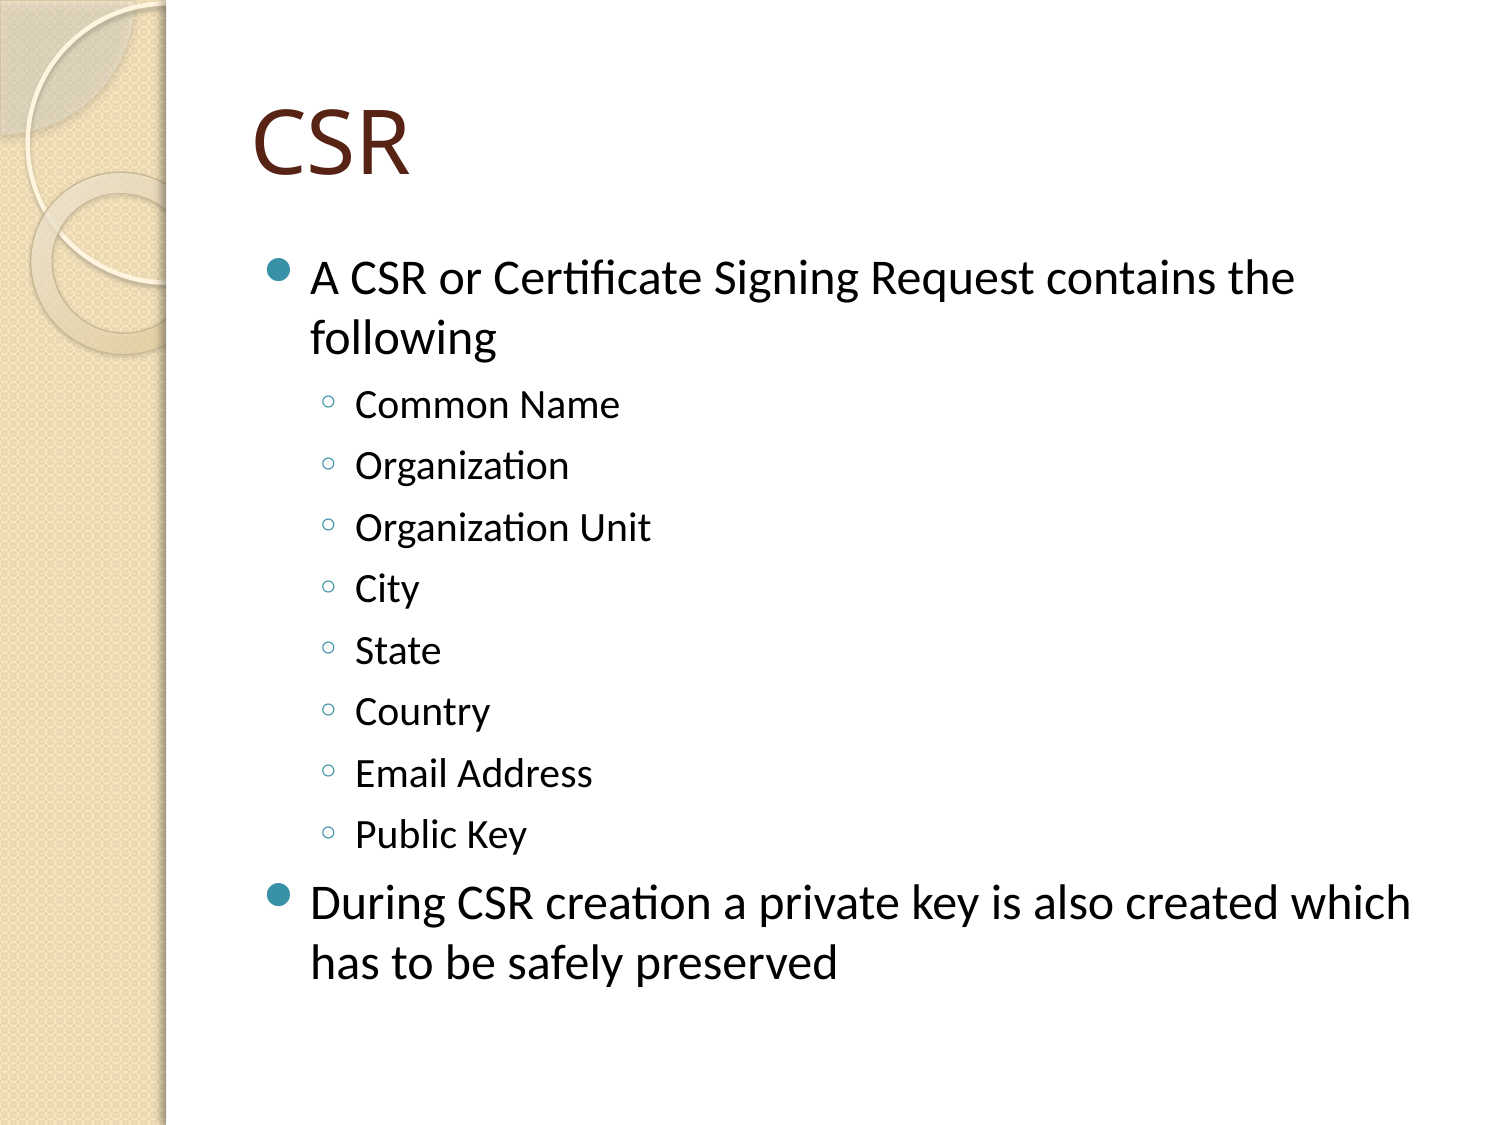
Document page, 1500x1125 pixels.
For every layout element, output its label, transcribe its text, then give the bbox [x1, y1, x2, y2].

list A CSR or Certificate Signing Request contains the following Common Name Organization Organization Unit City State Country Email Address Public Key During CSR creation a private key is also created which has to be safely preserved [235, 237, 1466, 1025]
title CSR [235, 45, 1466, 233]
